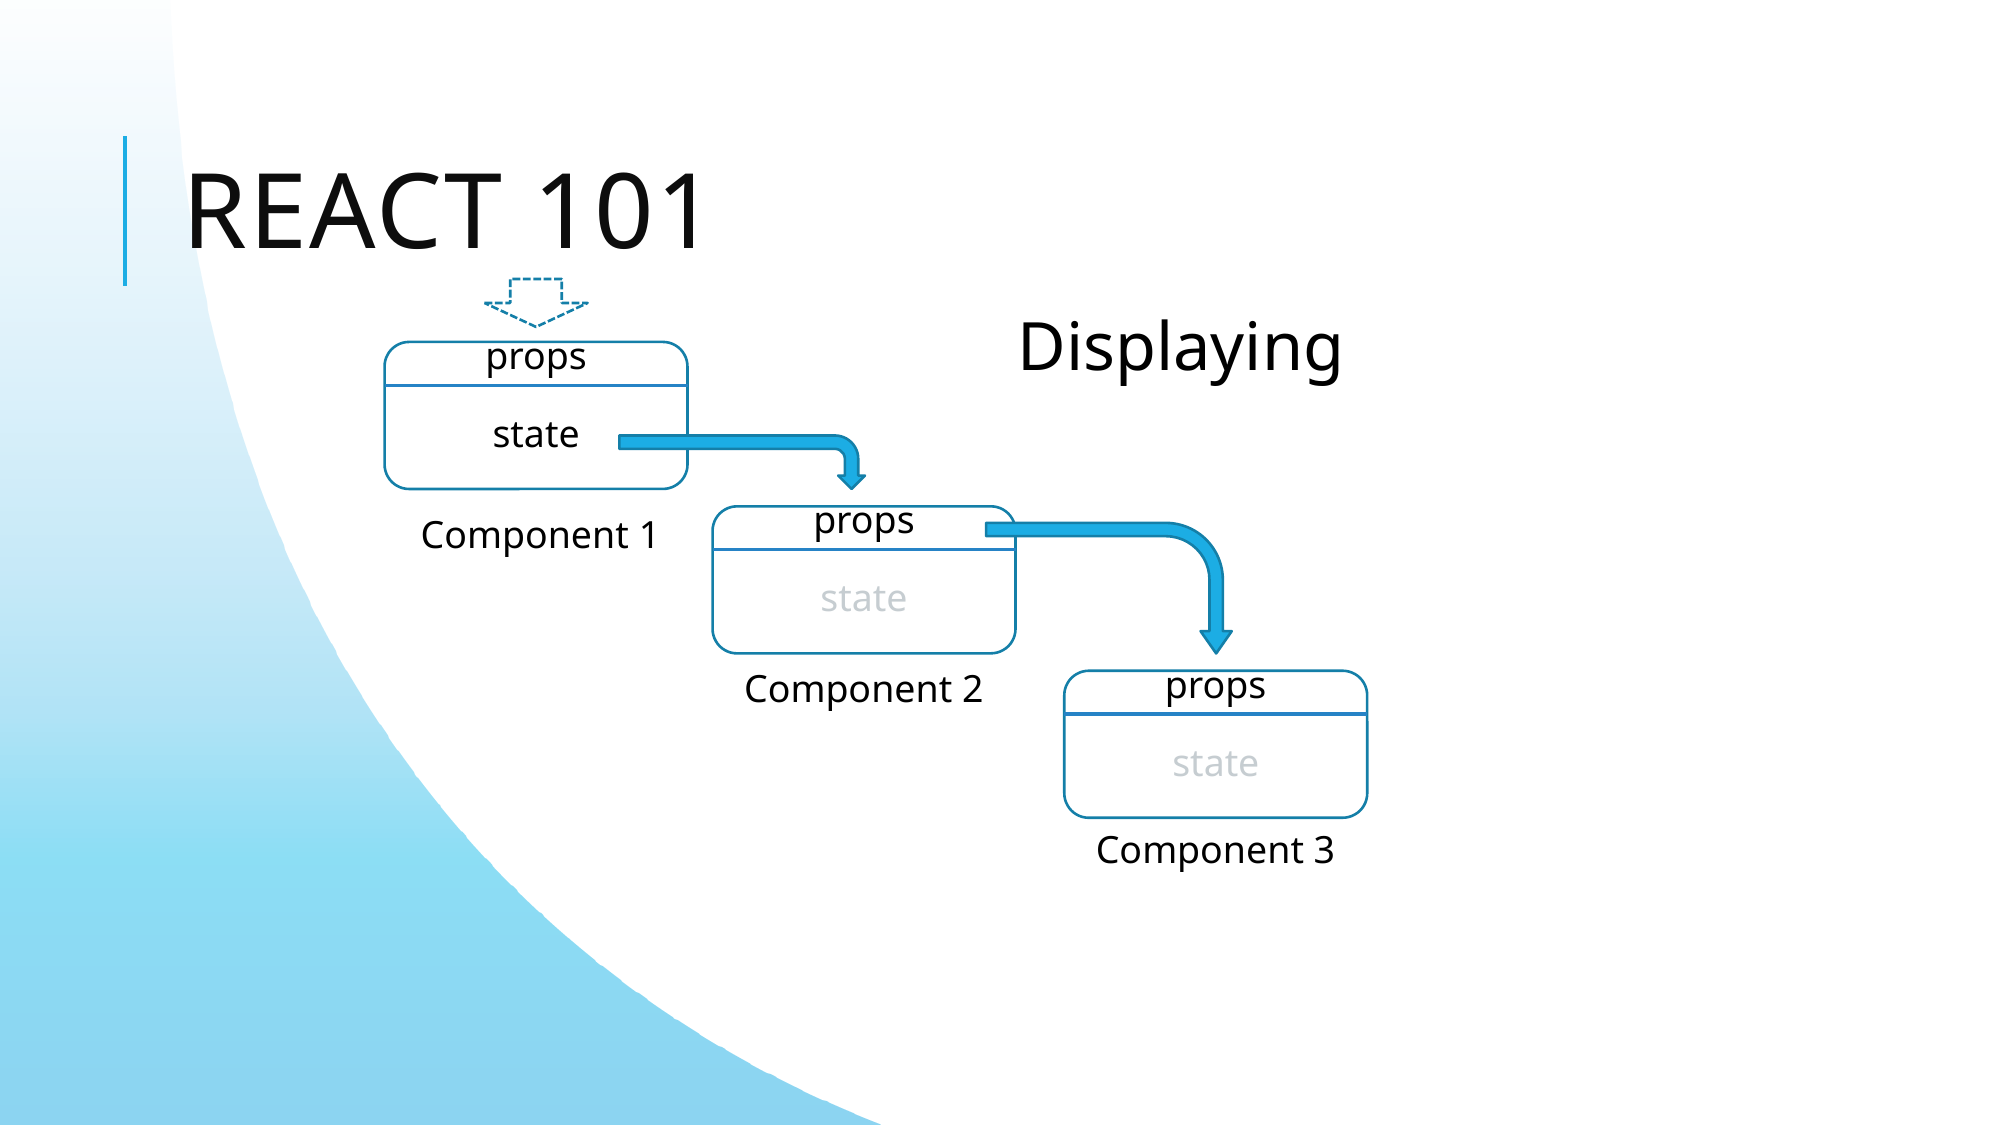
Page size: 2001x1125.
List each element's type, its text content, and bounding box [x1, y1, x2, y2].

text_box Component 1 [405, 503, 676, 564]
text_box [1021, 521, 1233, 648]
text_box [1064, 653, 1368, 819]
text_box [483, 277, 589, 319]
text_box Component 3 [1081, 827, 1351, 879]
text_box Component 2 [729, 662, 999, 717]
text_box [693, 434, 867, 483]
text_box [712, 488, 1016, 654]
title React 101 [168, 96, 1763, 342]
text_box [384, 324, 688, 490]
text_box Displaying [1002, 296, 1360, 391]
